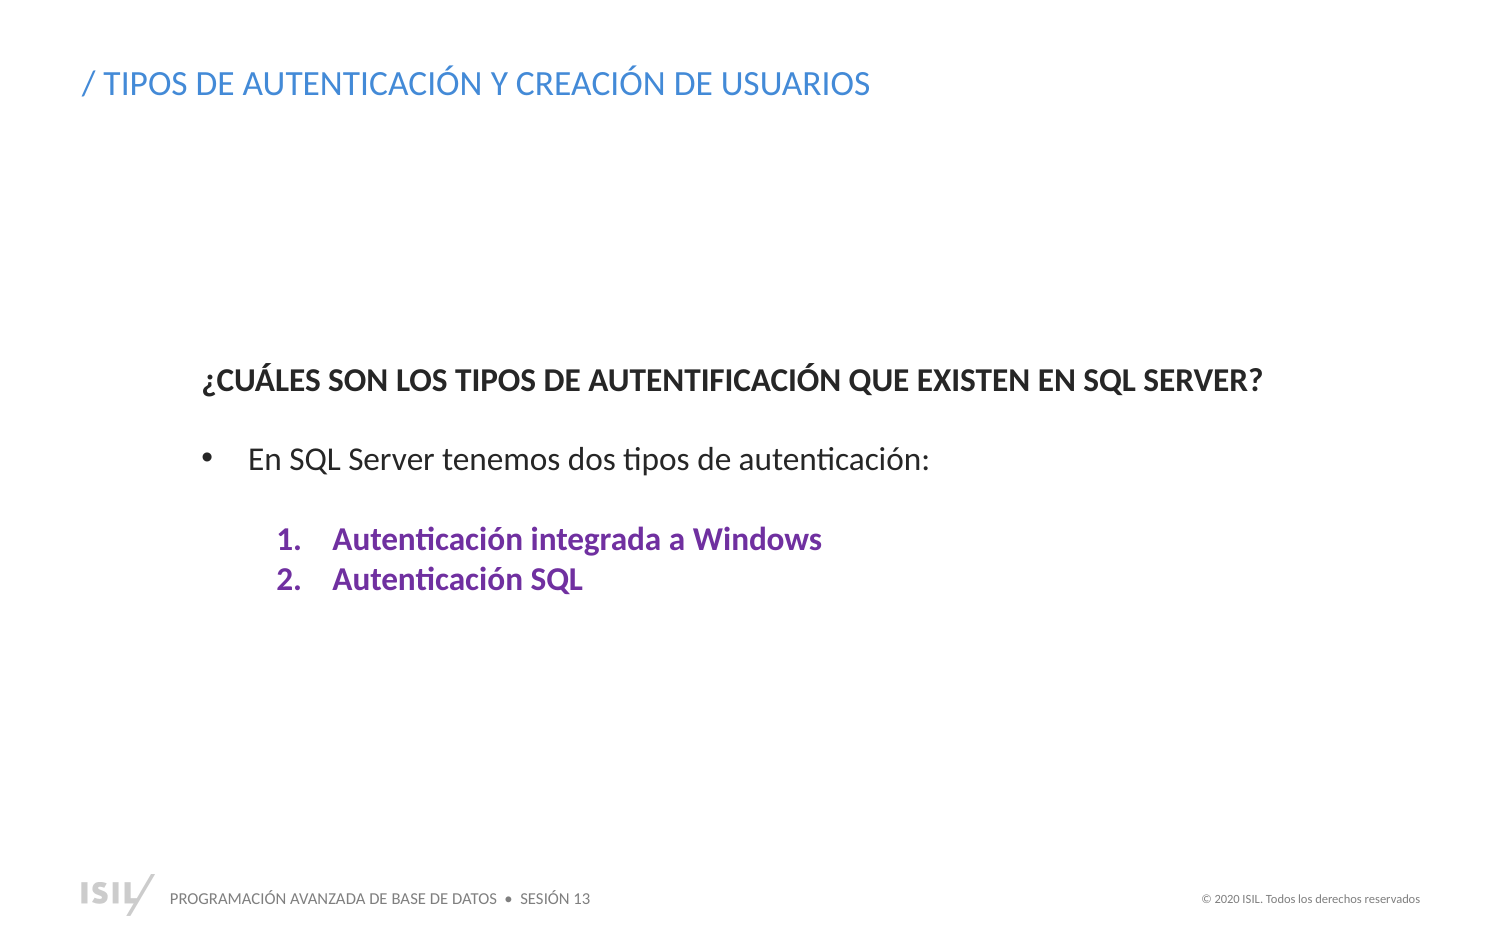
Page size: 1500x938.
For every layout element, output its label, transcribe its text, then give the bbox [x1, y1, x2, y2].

text_box / TIPOS DE AUTENTICACIÓN Y CREACIÓN DE USUARIOS [66, 52, 1249, 111]
text_box ¿CUÁLES SON LOS TIPOS DE AUTENTIFICACIÓN QUE EXISTEN EN SQL SERVER? En SQL Server tenemos dos tipos de autenticación: Autenticación integrada a Windows Autenticación SQL [199, 357, 1301, 598]
